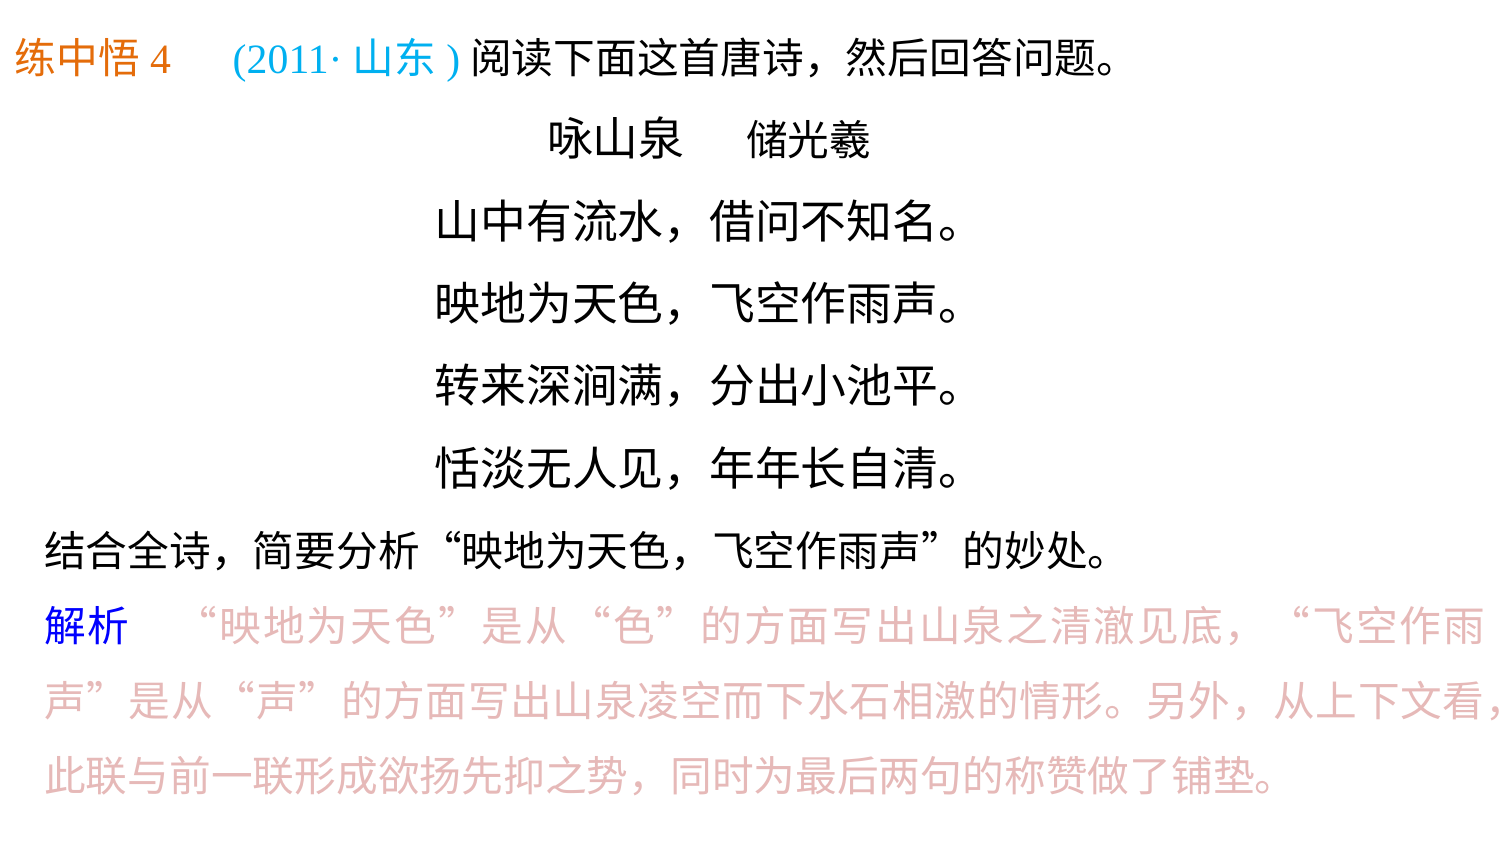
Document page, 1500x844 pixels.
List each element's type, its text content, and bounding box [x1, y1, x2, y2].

text_box 练中悟4 (2011·山东)阅读下面这首唐诗，然后回答问题。 咏山泉 储光羲 山中有流水，借问不知名。 映地为天色，飞空作雨声。 转来深涧满，分出小池平。 恬淡无人见，年年长自清。 [0, 0, 1419, 502]
text_box 结合全诗，简要分析“映地为天色，飞空作雨声”的妙处。 解析 “映地为天色”是从“色”的方面写出山泉之清澈见底，“飞空作雨声”是从“声”的方面写出山泉凌空而下水石相激的情形。另外，从上下文看，此联与前一联形成欲扬先抑之势，同时为最后两句的称赞做了铺垫。 [29, 492, 1500, 808]
